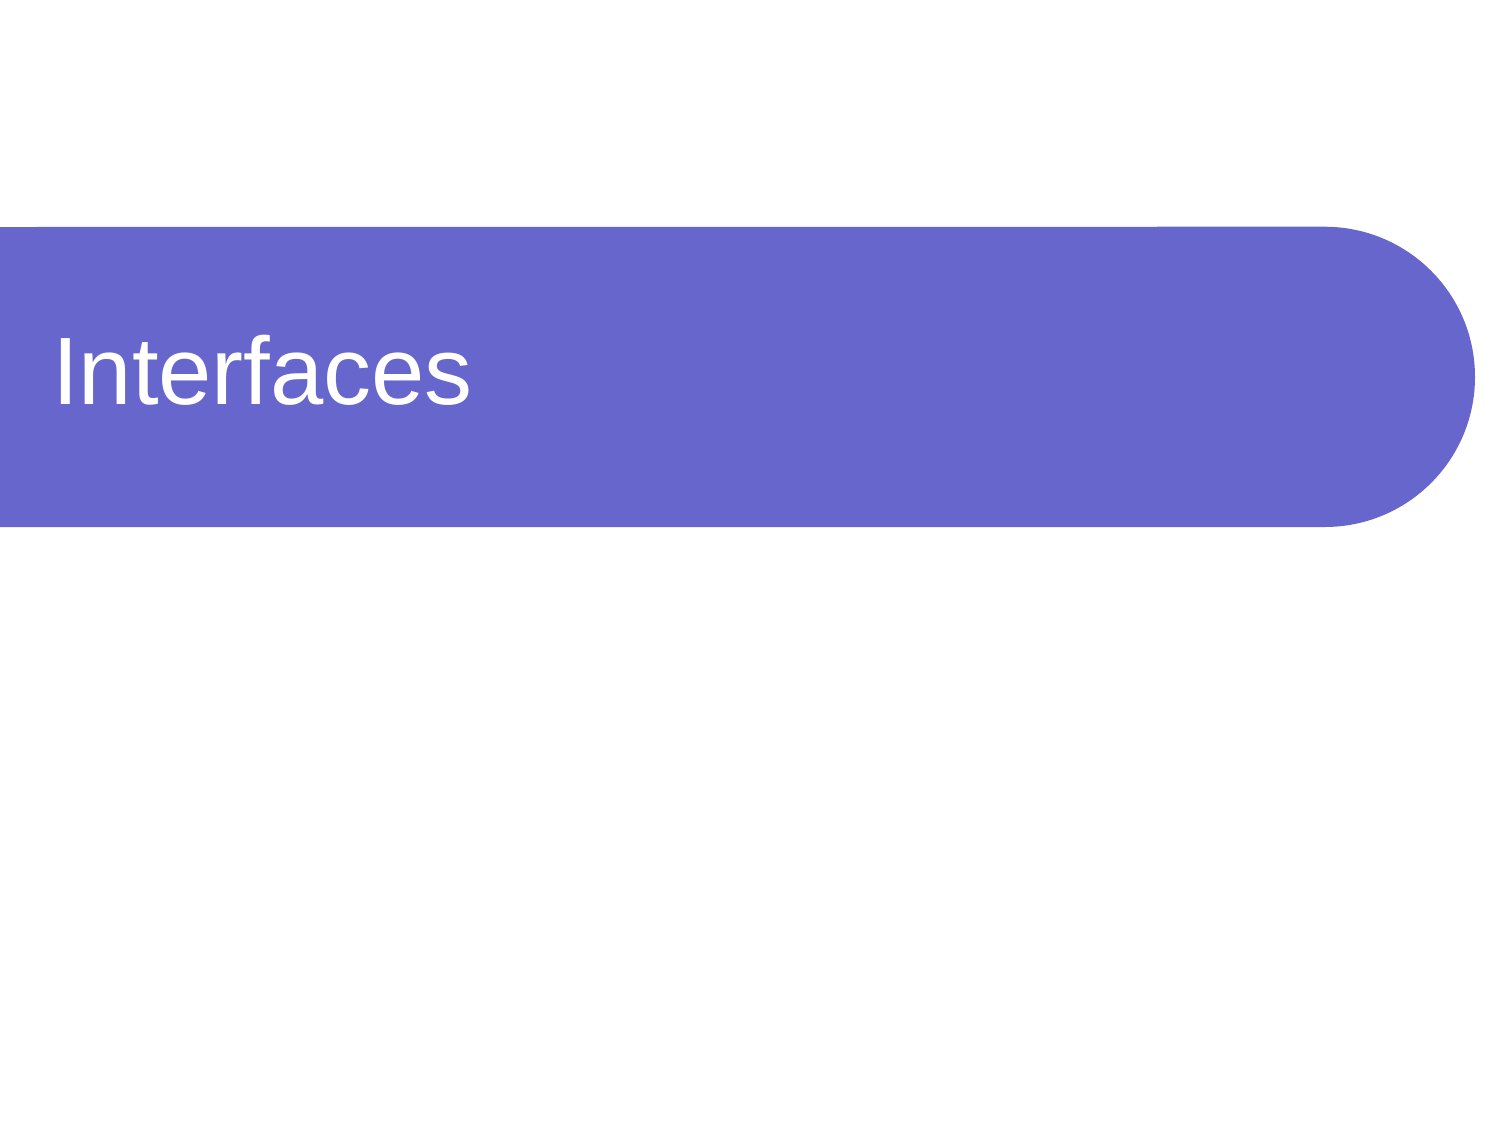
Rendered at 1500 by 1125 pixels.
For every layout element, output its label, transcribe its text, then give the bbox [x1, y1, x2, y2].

title Interfaces [37, 234, 1363, 499]
